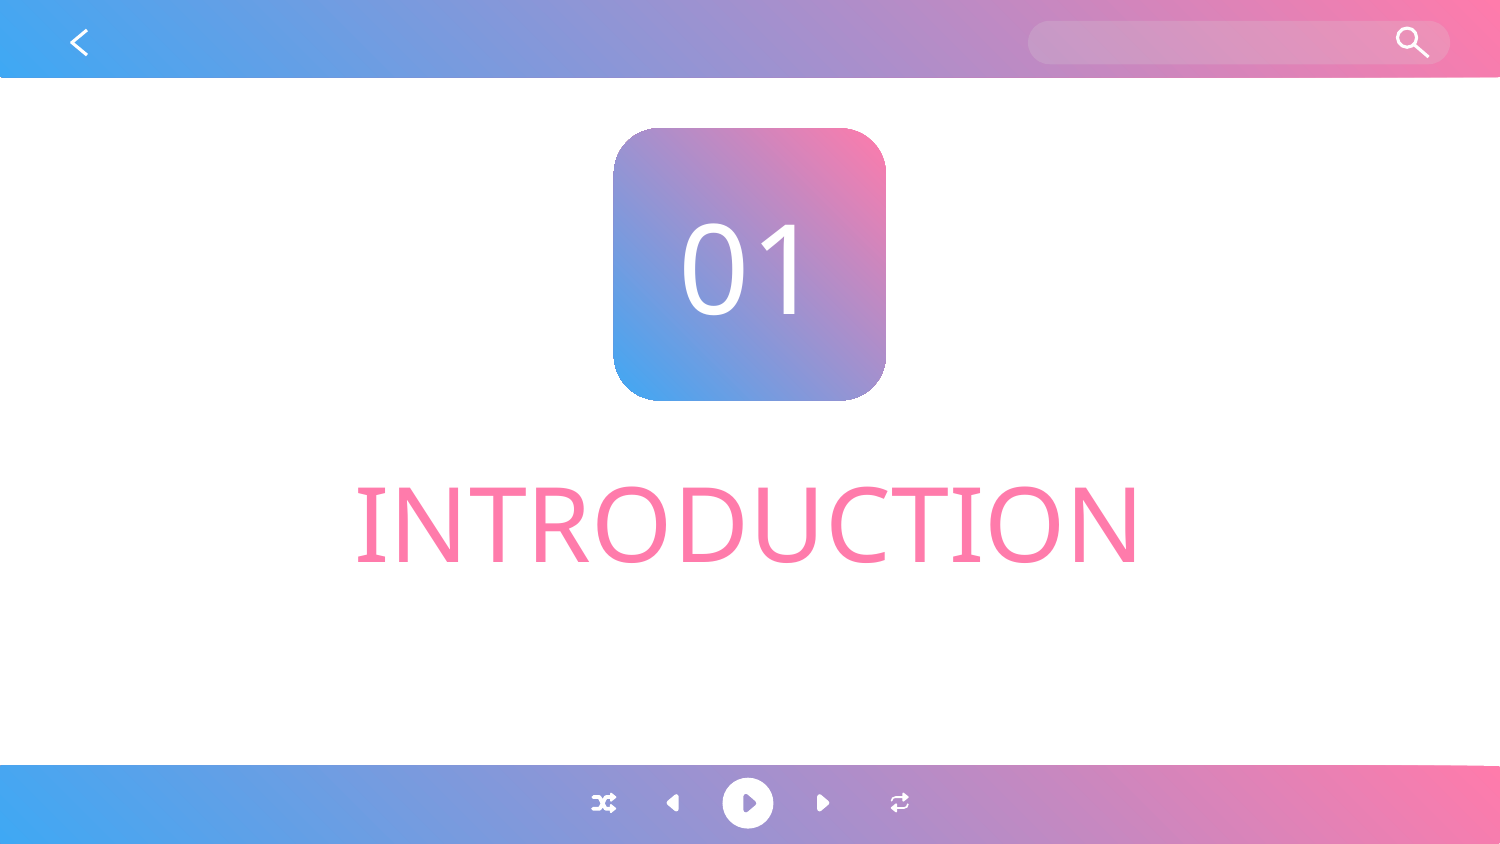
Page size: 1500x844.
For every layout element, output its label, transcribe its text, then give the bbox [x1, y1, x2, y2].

text_box [613, 334, 886, 401]
text_box [613, 128, 886, 195]
title 01 [599, 195, 901, 334]
title INTRODUCTION [113, 452, 1387, 591]
